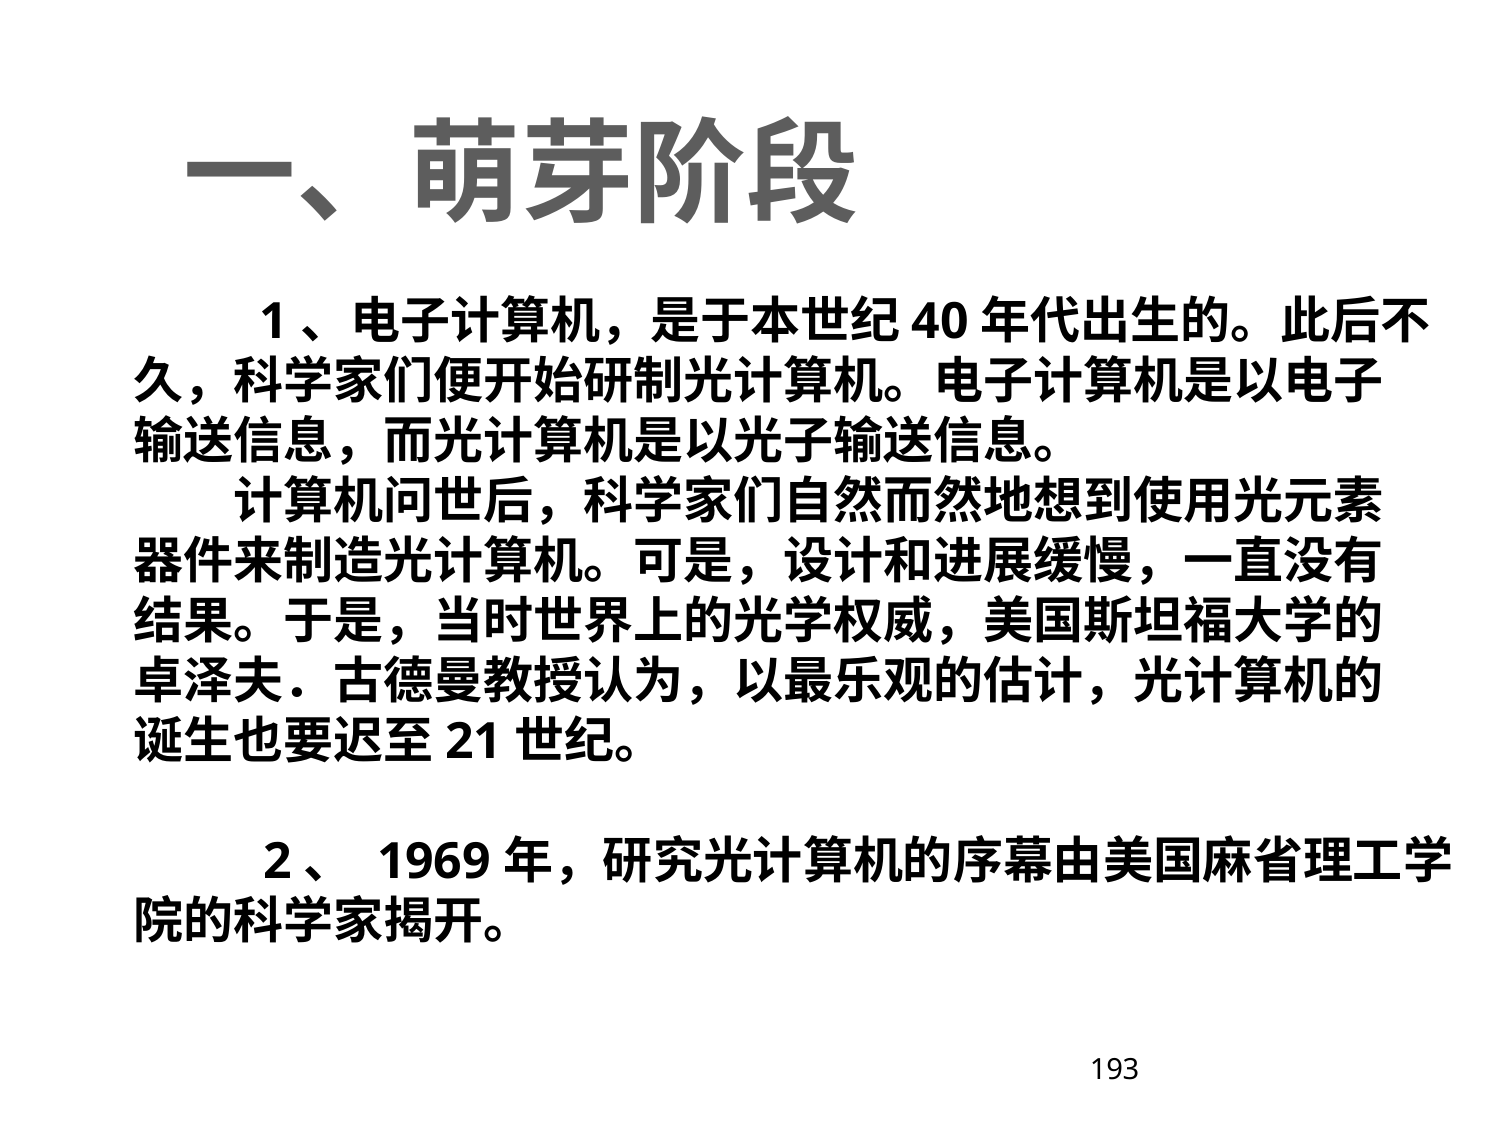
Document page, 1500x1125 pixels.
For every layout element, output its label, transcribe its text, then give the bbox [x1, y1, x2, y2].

text_box 一、萌芽阶段 [169, 93, 874, 244]
slide_number 193 [1074, 1042, 1425, 1103]
text_box 1、电子计算机，是于本世纪40年代出生的。此后不 久，科学家们便开始研制光计算机。电子计算机是以电子 输送信息，而光计算机是以光子输送信息。 计算机问世后，科学家们自然而然地想到使用光元素 器件来制造光计算机。可是，设计和进展缓慢，一直没有 结果。于是，当时世界上的光学权威，美国斯坦福大学的 卓泽夫．古德曼教授认为，以最乐观的估计，光计算机的 诞生也要迟至21世纪。 2、 1969年，研究光计算机的序幕由美国麻省理工学 院的科学家揭开。 [118, 281, 1469, 1016]
